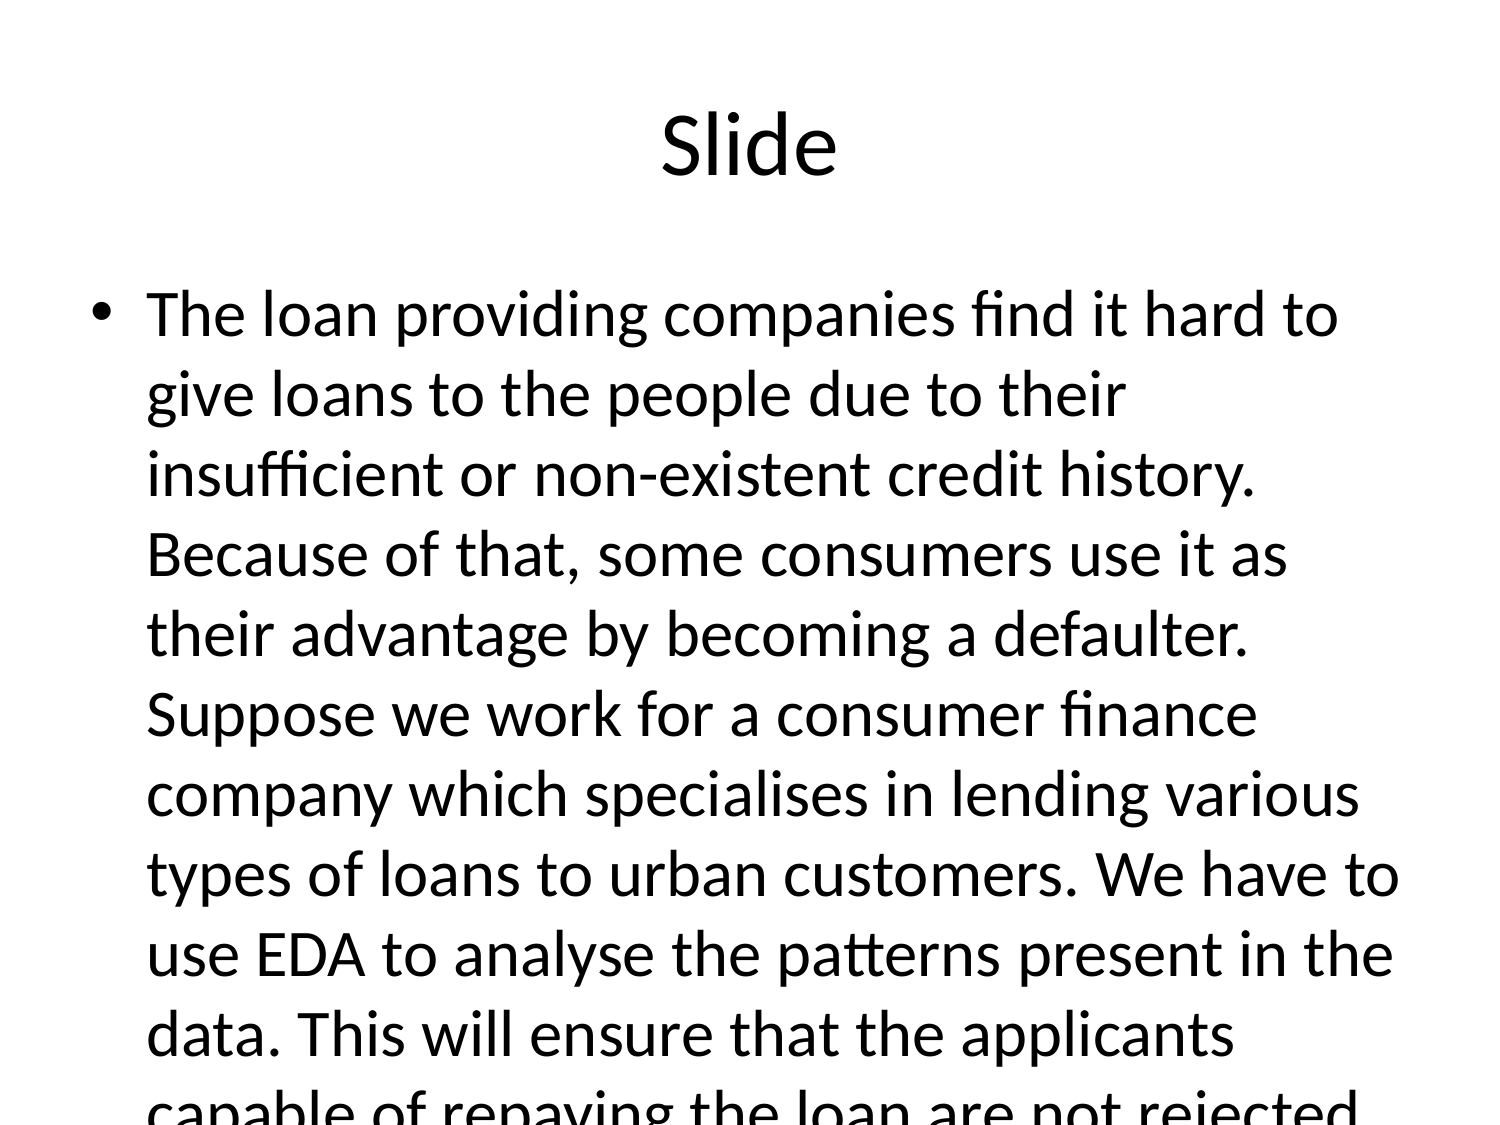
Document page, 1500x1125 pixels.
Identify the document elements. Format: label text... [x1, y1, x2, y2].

title Slide [75, 45, 1425, 233]
list The loan providing companies find it hard to give loans to the people due to their insufficient or non-existent credit history. Because of that, some consumers use it as their advantage by becoming a defaulter. Suppose we work for a consumer finance company which specialises in lending various types of loans to urban customers. We have to use EDA to analyse the patterns present in the data. This will ensure that the applicants capable of repaying the loan are not rejected. When the company receives a loan application, the company has to decide for loan approval based on the applicant’s profile. Two types of risks are associated with the bank’s decision: [75, 262, 1425, 1005]
